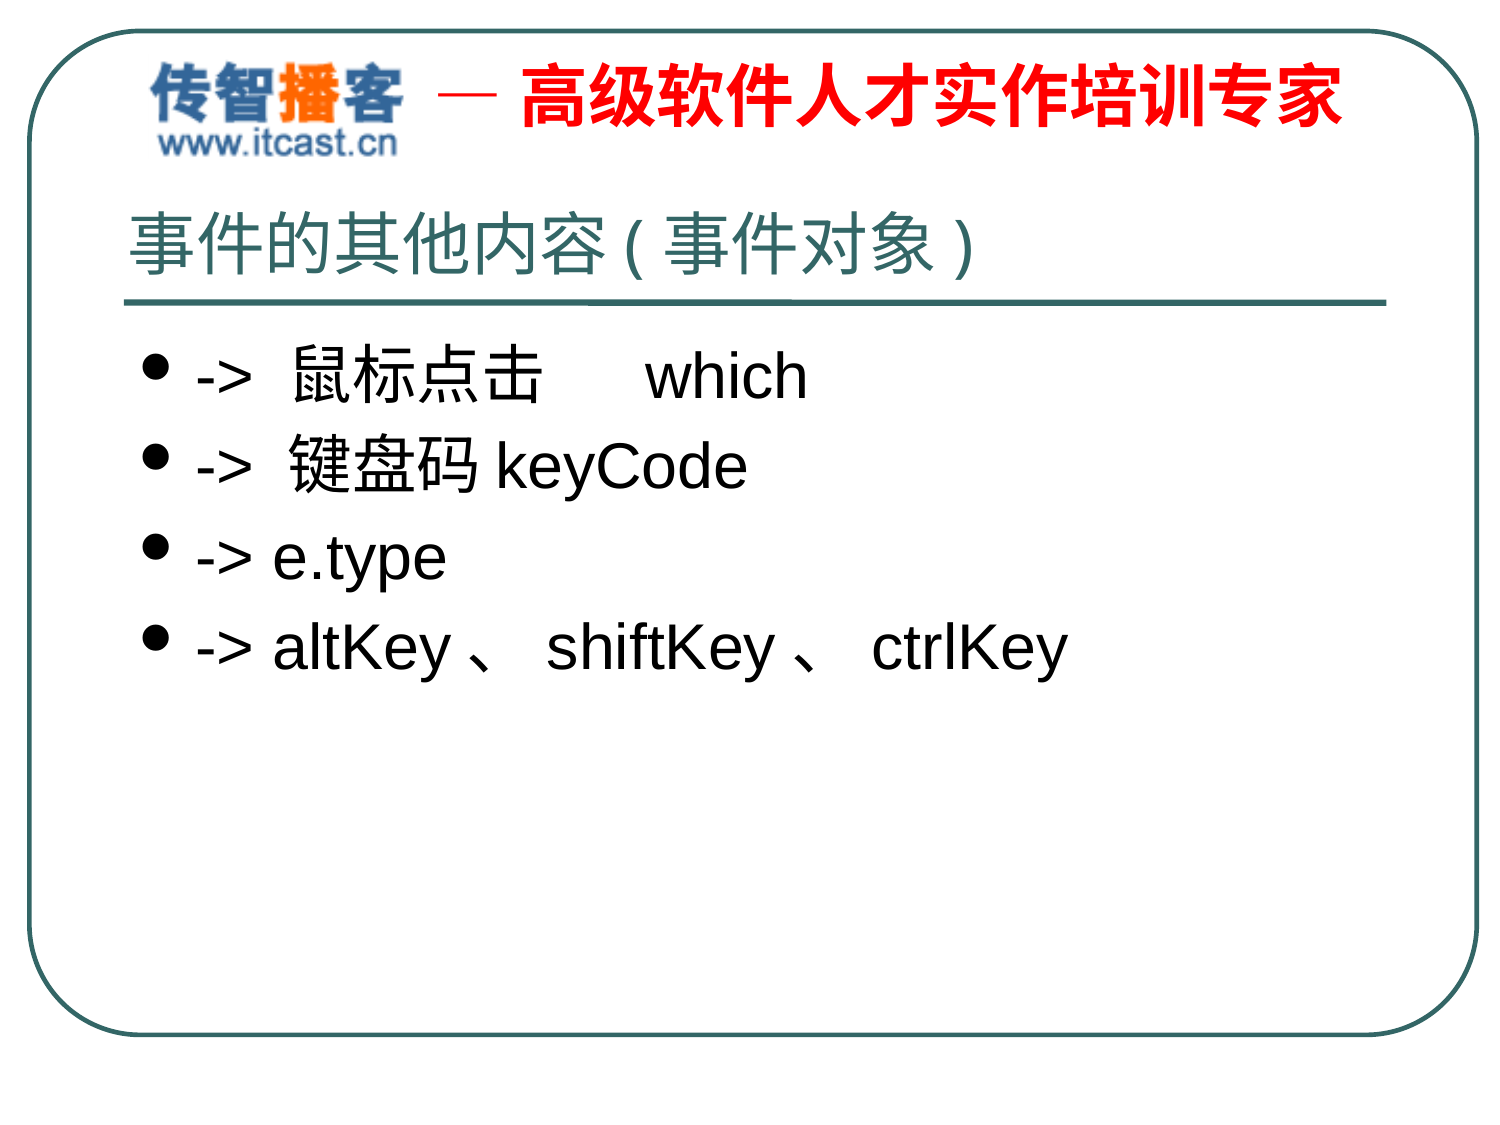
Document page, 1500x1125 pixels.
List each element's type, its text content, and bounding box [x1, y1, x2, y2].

title 事件的其他内容(事件对象) [111, 54, 1375, 292]
list -> 鼠标点击 which -> 键盘码 keyCode -> e.type -> altKey、shiftKey、ctrlKey [123, 326, 1387, 999]
